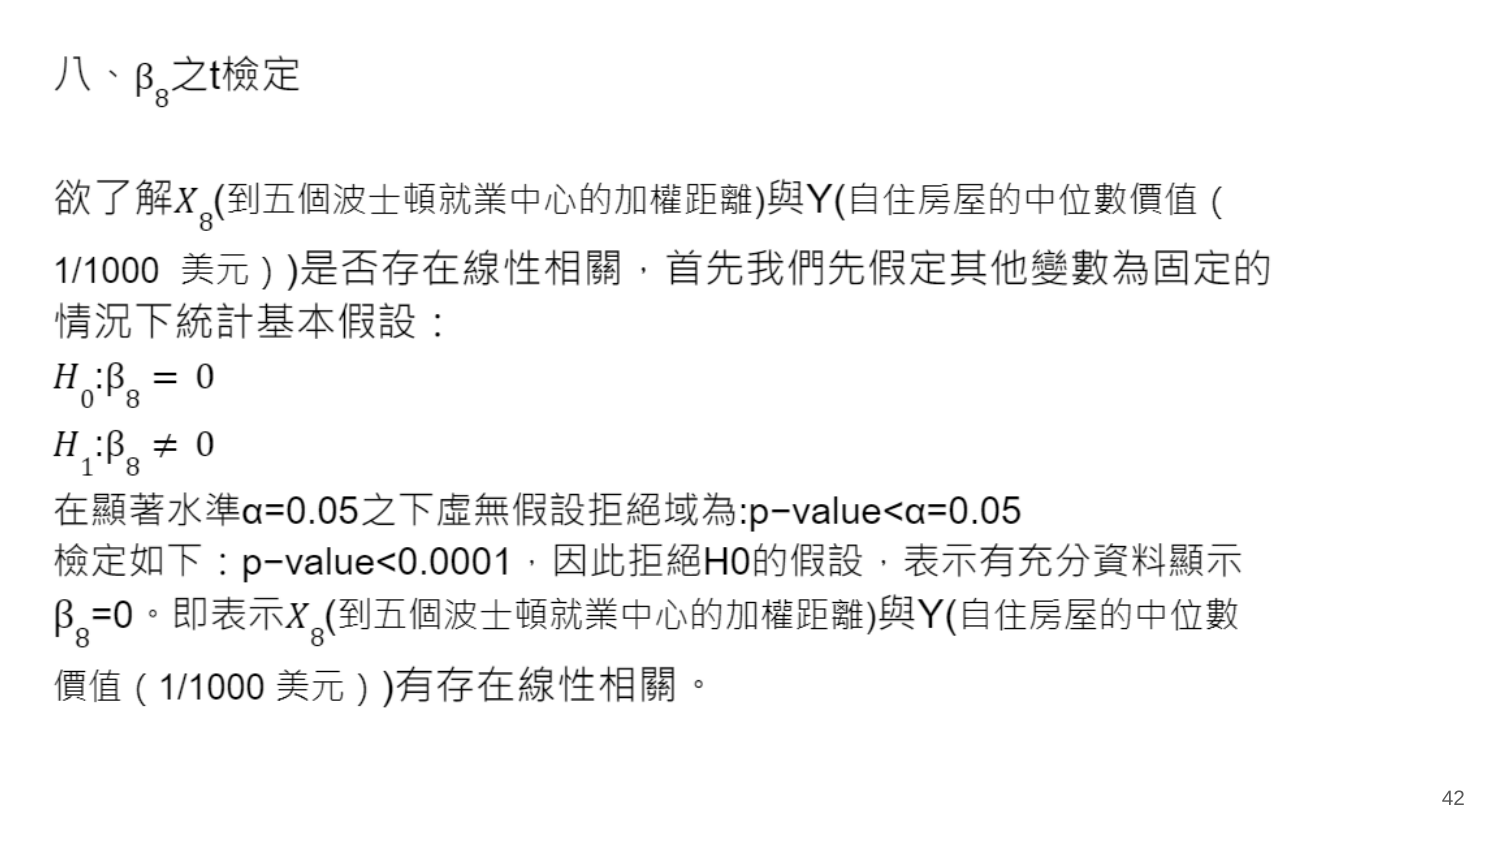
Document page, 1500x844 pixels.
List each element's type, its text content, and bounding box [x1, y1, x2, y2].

slide_number ‹#› [1389, 764, 1480, 830]
picture [24, 24, 1335, 741]
